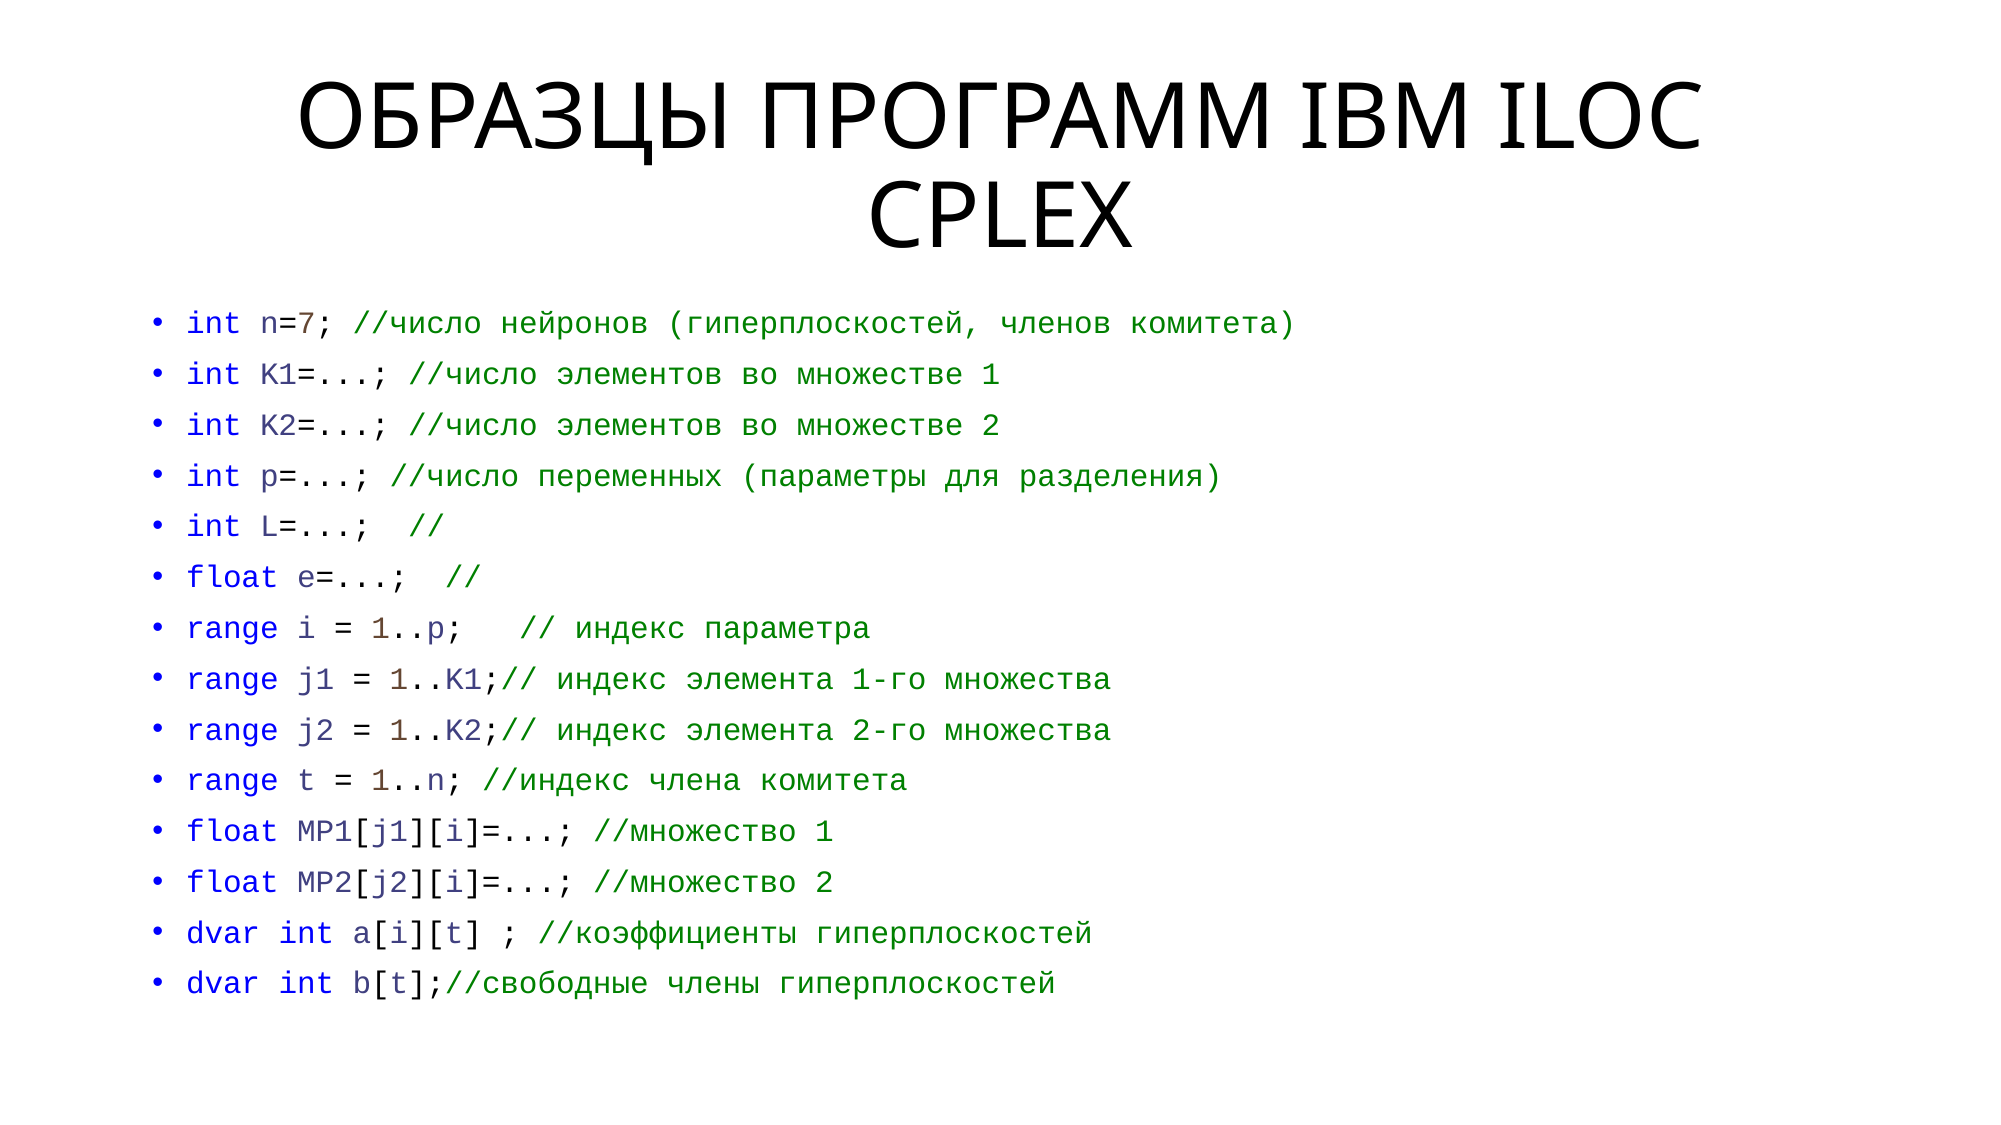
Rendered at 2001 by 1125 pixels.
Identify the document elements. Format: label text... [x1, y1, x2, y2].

list int n=7; //число нейронов (гиперплоскостей, членов комитета) int K1=...; //число элементов во множестве 1 int K2=...; //число элементов во множестве 2 int p=...; //число переменных (параметры для разделения) int L=...; // float e=...; // range i = 1..p; // индекс параметра range j1 = 1..K1;// индекс элемента 1-го множества range j2 = 1..K2;// индекс элемента 2-го множества range t = 1..n; //индекс члена комитета float MP1[j1][i]=...; //множество 1 float MP2[j2][i]=...; //множество 2 dvar int a[i][t] ; //коэффициенты гиперплоскостей dvar int b[t];//свободные члены гиперплоскостей [137, 299, 1863, 1014]
title ОБРАЗЦЫ ПРОГРАММ IBM ILOC CPLEX [137, 59, 1863, 278]
